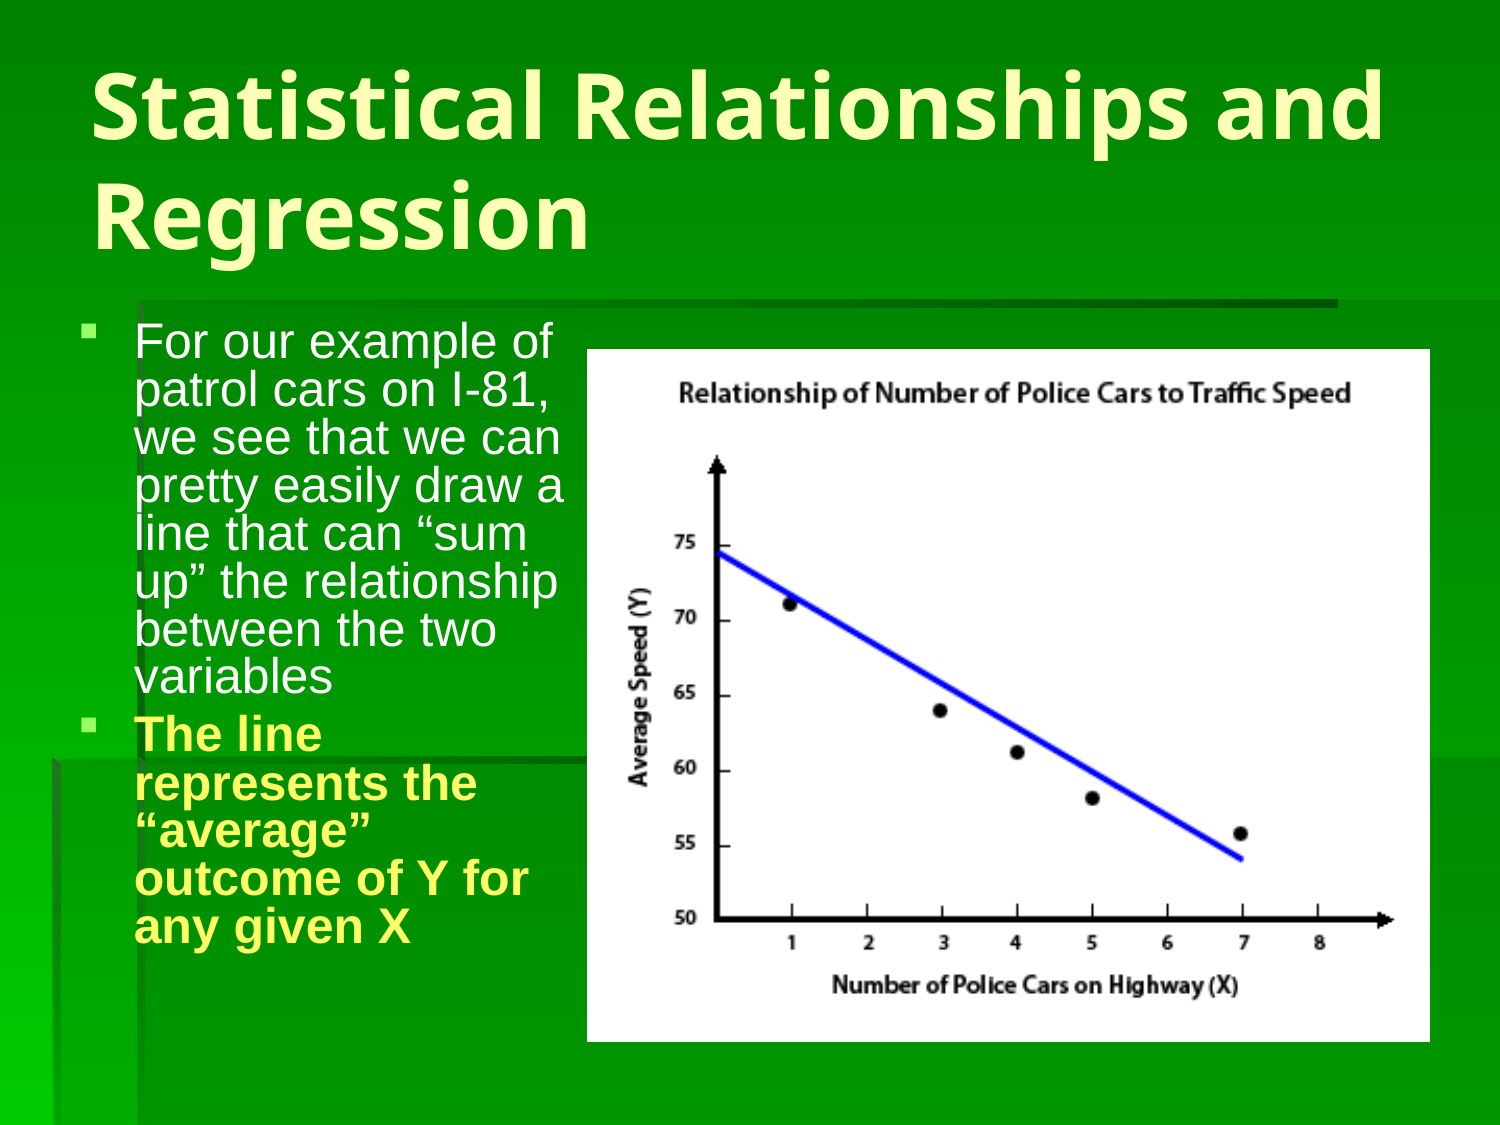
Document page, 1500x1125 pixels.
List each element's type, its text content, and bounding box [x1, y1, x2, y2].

title Statistical Relationships and Regression [74, 39, 1451, 276]
picture [587, 349, 1430, 1042]
list For our example of patrol cars on I-81, we see that we can pretty easily draw a line that can “sum up” the relationship between the two variables The line represents the “average” outcome of Y for any given X [62, 312, 601, 1001]
